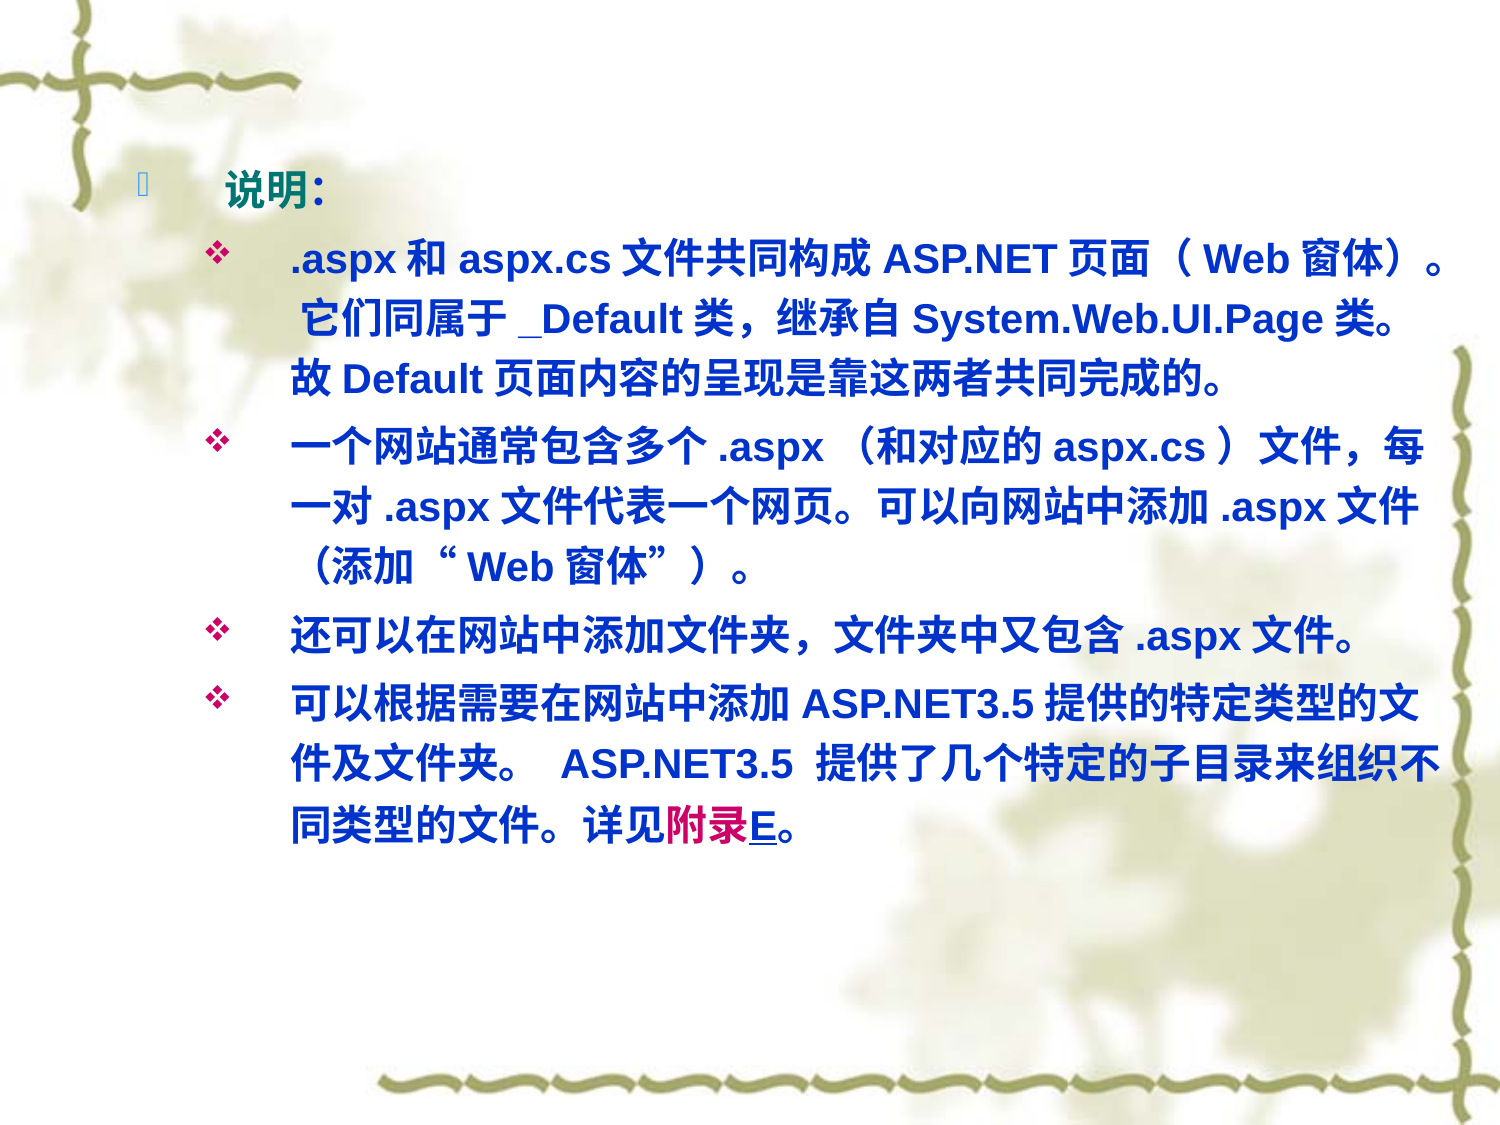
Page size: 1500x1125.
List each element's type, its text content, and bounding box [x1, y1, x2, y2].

picture [0, 0, 1500, 1125]
list 说明： .aspx和aspx.cs文件共同构成ASP.NET页面（Web窗体）。 它们同属于_Default类，继承自System.Web.UI.Page类。故Default页面内容的呈现是靠这两者共同完成的。 一个网站通常包含多个.aspx（和对应的aspx.cs）文件，每一对.aspx文件代表一个网页。可以向网站中添加.aspx文件（添加“Web窗体”）。 还可以在网站中添加文件夹，文件夹中又包含.aspx文件。 可以根据需要在网站中添加ASP.NET3.5提供的特定类型的文件及文件夹。 ASP.NET3.5 提供了几个特定的子目录来组织不同类型的文件。详见附录E。 [61, 153, 1457, 1003]
